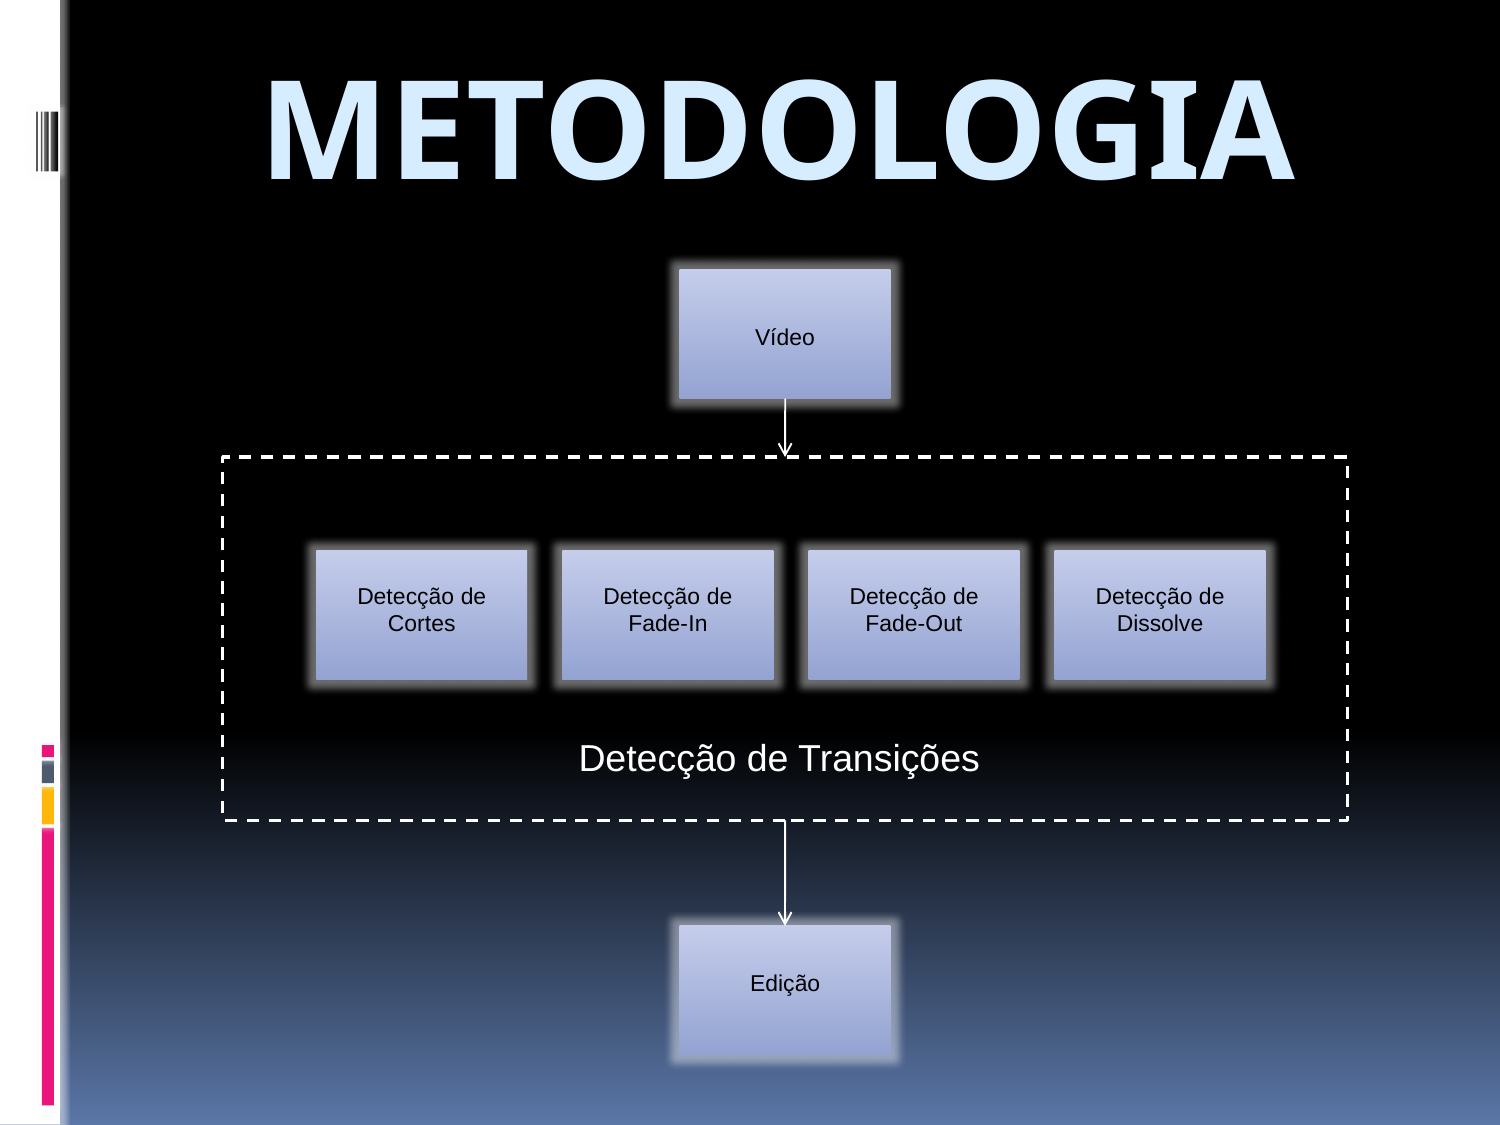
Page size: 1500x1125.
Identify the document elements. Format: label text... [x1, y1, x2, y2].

table_header 1 [558, 547, 778, 685]
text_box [561, 550, 774, 681]
text_box Detecção de Transições [351, 726, 1207, 787]
table_header 1 [1050, 547, 1270, 685]
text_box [315, 550, 528, 681]
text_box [679, 925, 891, 1056]
title Metodologia [140, 35, 1416, 186]
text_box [679, 269, 891, 399]
table_header 1 [804, 547, 1024, 685]
table_header 1 [312, 547, 532, 685]
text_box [1054, 550, 1266, 681]
text_box [221, 455, 1349, 822]
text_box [808, 550, 1020, 681]
